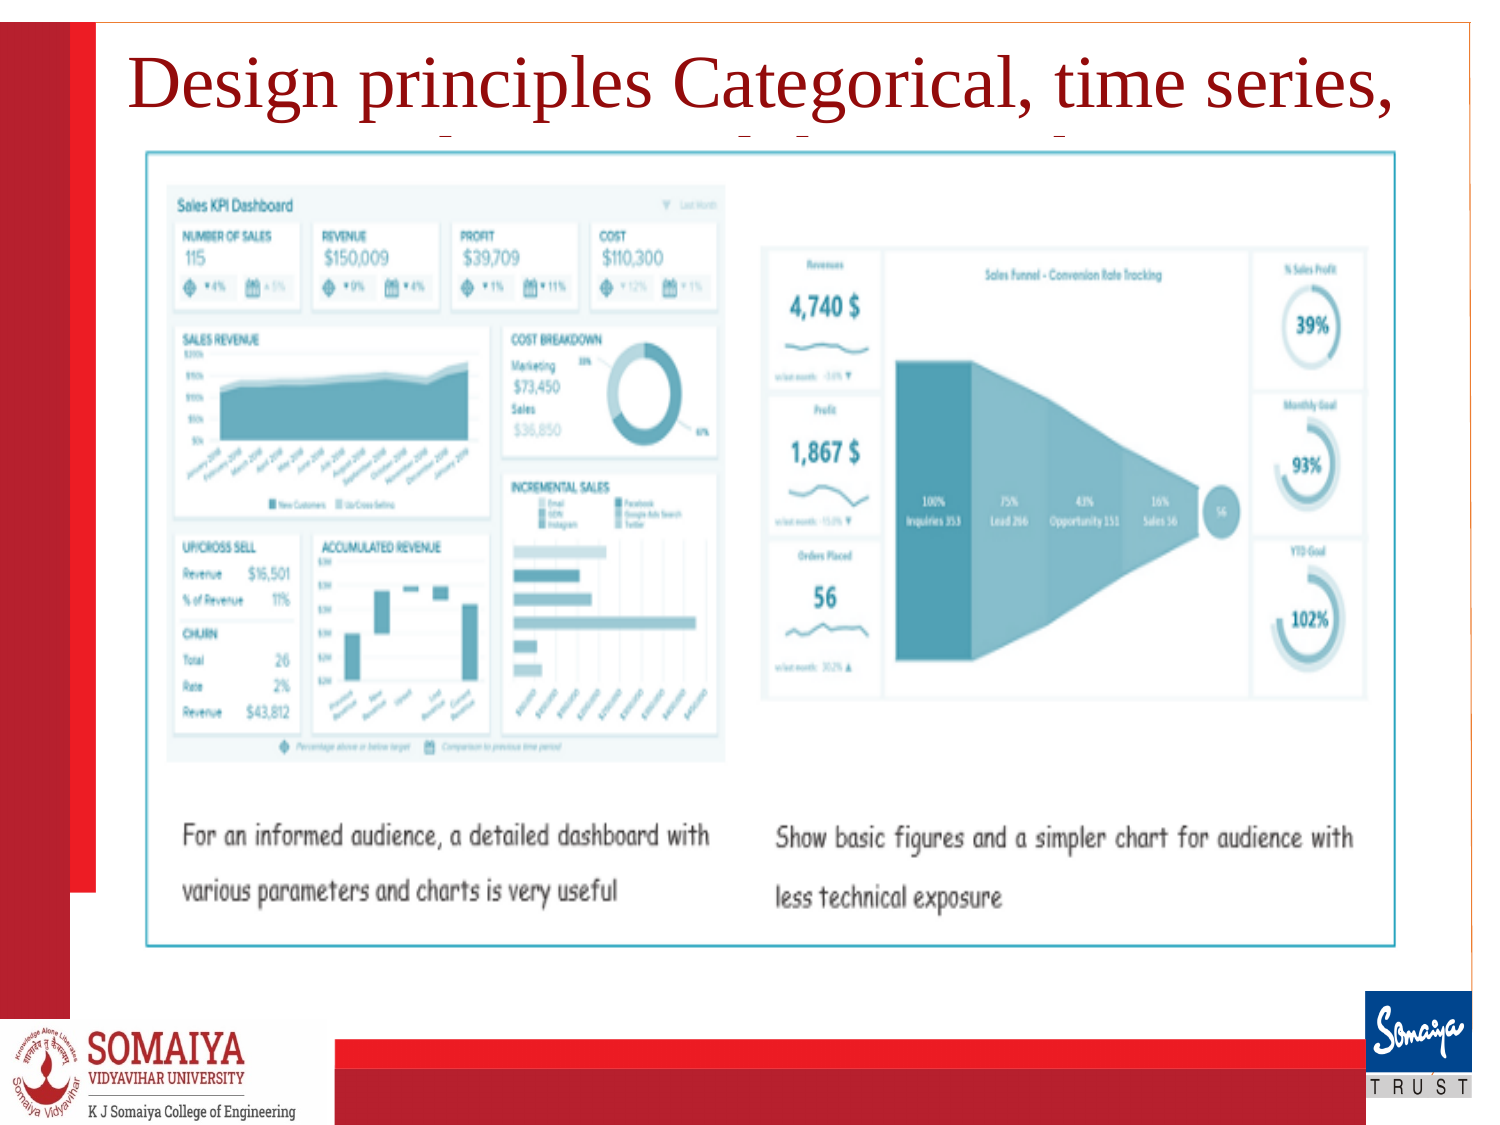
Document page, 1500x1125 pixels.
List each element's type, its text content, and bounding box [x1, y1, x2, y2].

picture [1365, 991, 1472, 1098]
title Design principles Categorical, time series, and statistical data graphics [53, 35, 1471, 179]
picture [335, 1040, 1365, 1125]
picture [0, 22, 327, 1125]
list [135, 137, 1412, 965]
